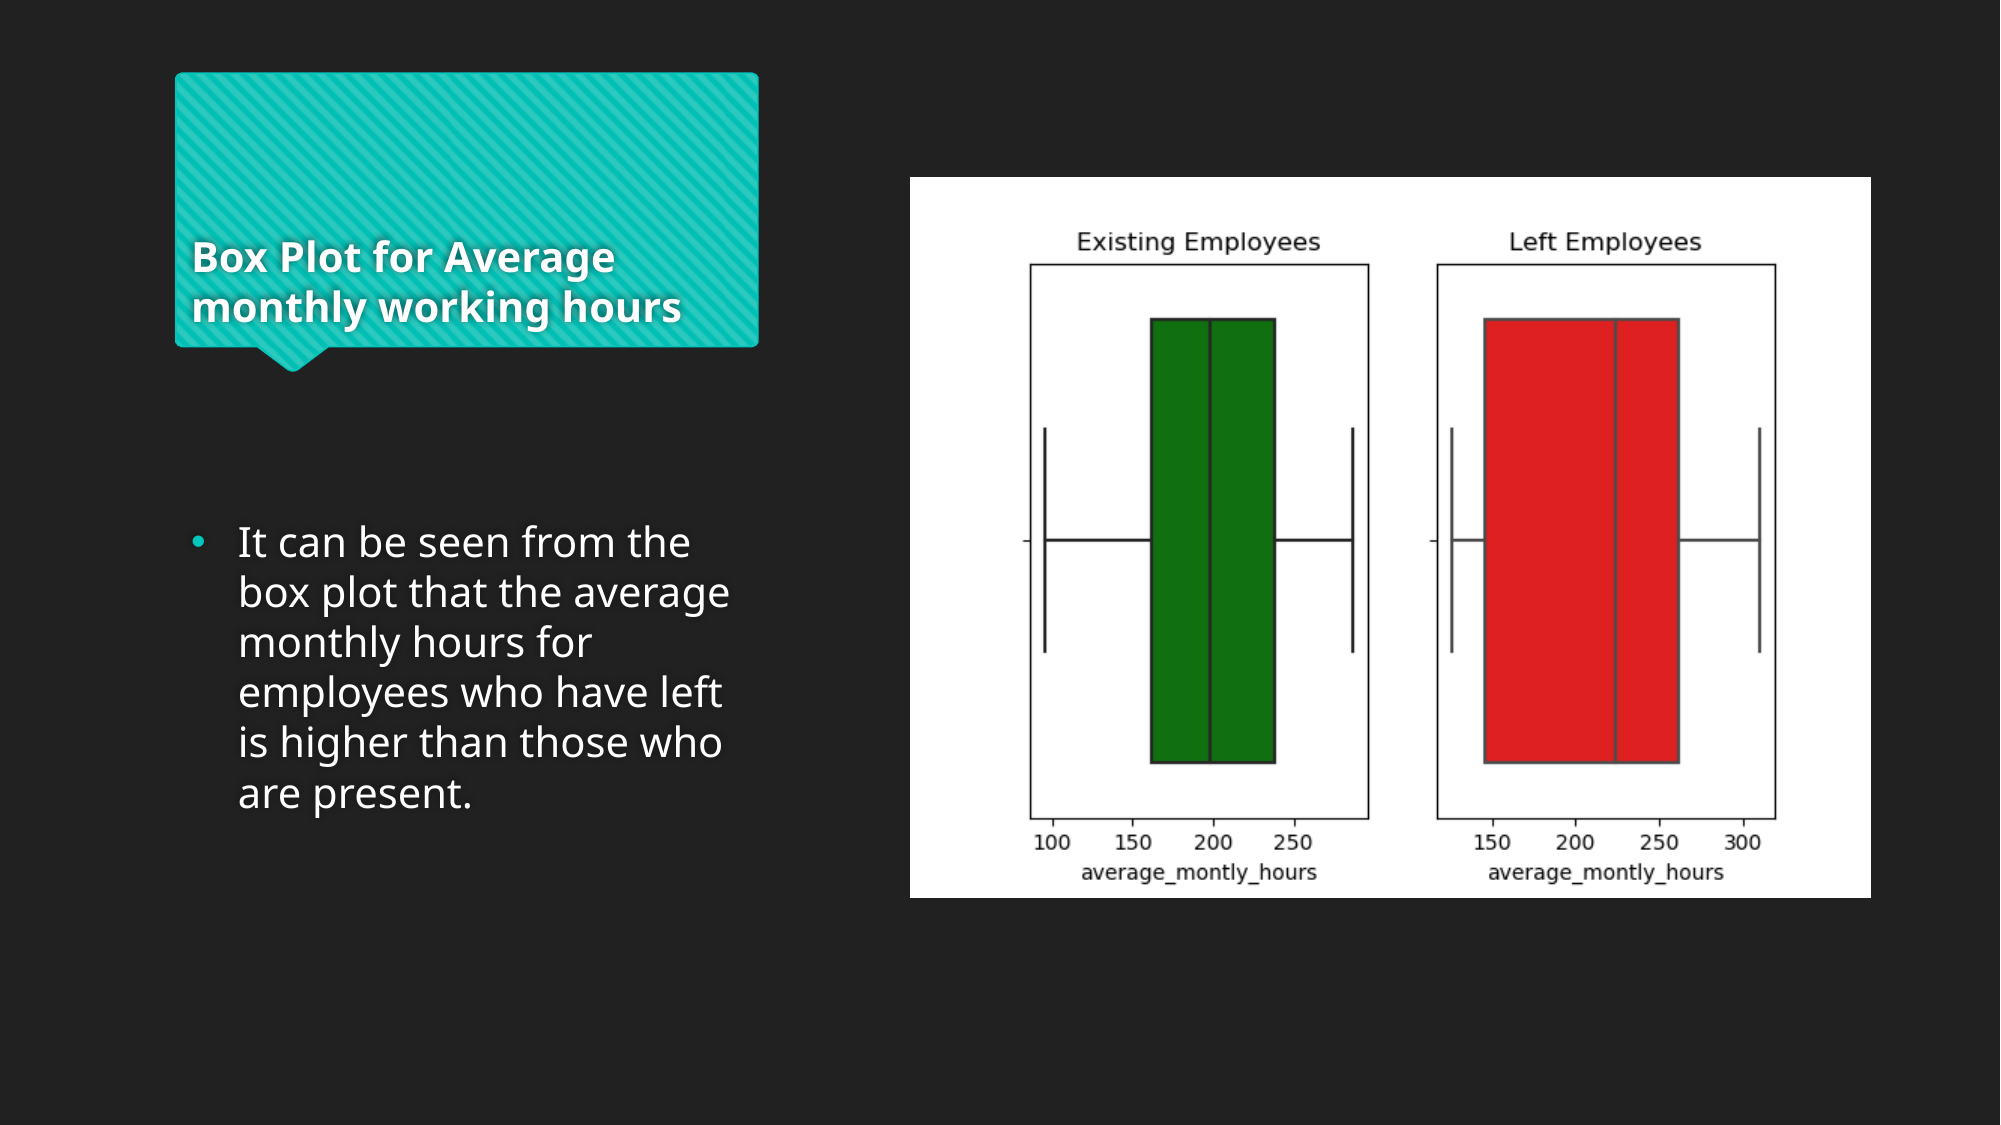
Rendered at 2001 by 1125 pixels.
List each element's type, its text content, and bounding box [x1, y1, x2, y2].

picture [910, 177, 1872, 898]
list It can be seen from the box plot that the average monthly hours for employees who have left is higher than those who are present. [176, 370, 758, 962]
title Box Plot for Average monthly working hours [176, 73, 758, 339]
